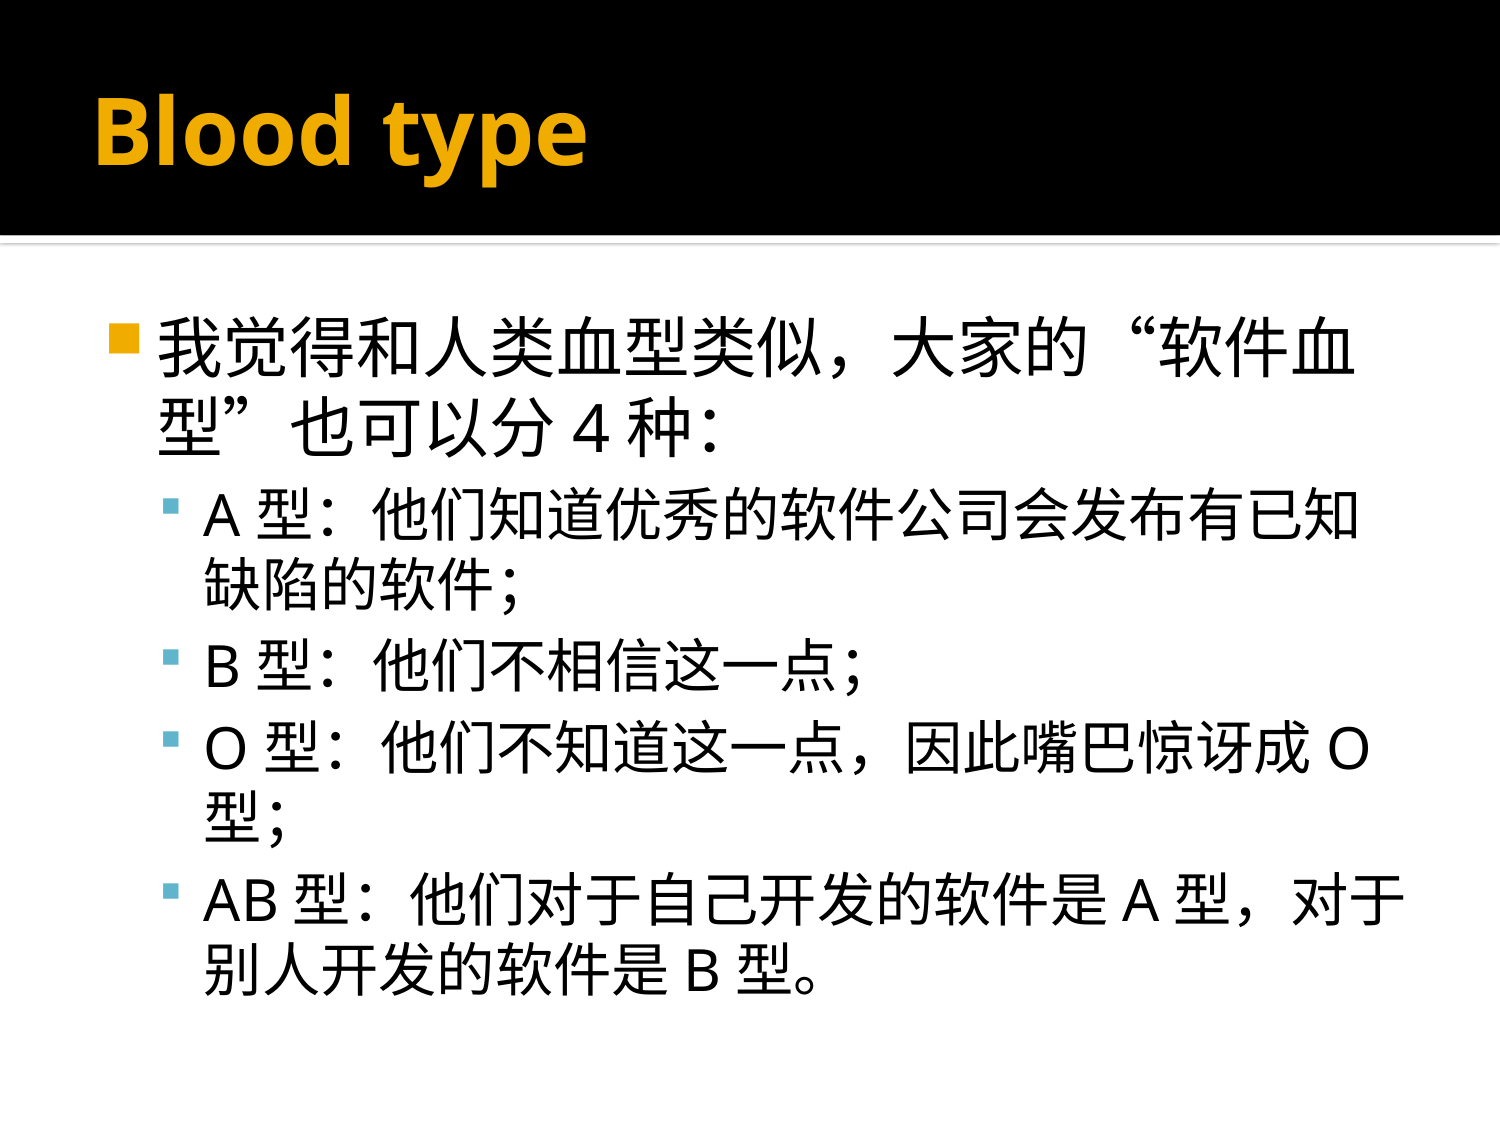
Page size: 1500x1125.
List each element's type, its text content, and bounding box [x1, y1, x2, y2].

title Blood type [75, 25, 1425, 231]
list 我觉得和人类血型类似，大家的“软件血型”也可以分4种： A型：他们知道优秀的软件公司会发布有已知缺陷的软件； B型：他们不相信这一点； O型：他们不知道这一点，因此嘴巴惊讶成O型； AB型：他们对于自己开发的软件是A型，对于别人开发的软件是B型。 [75, 291, 1425, 1050]
